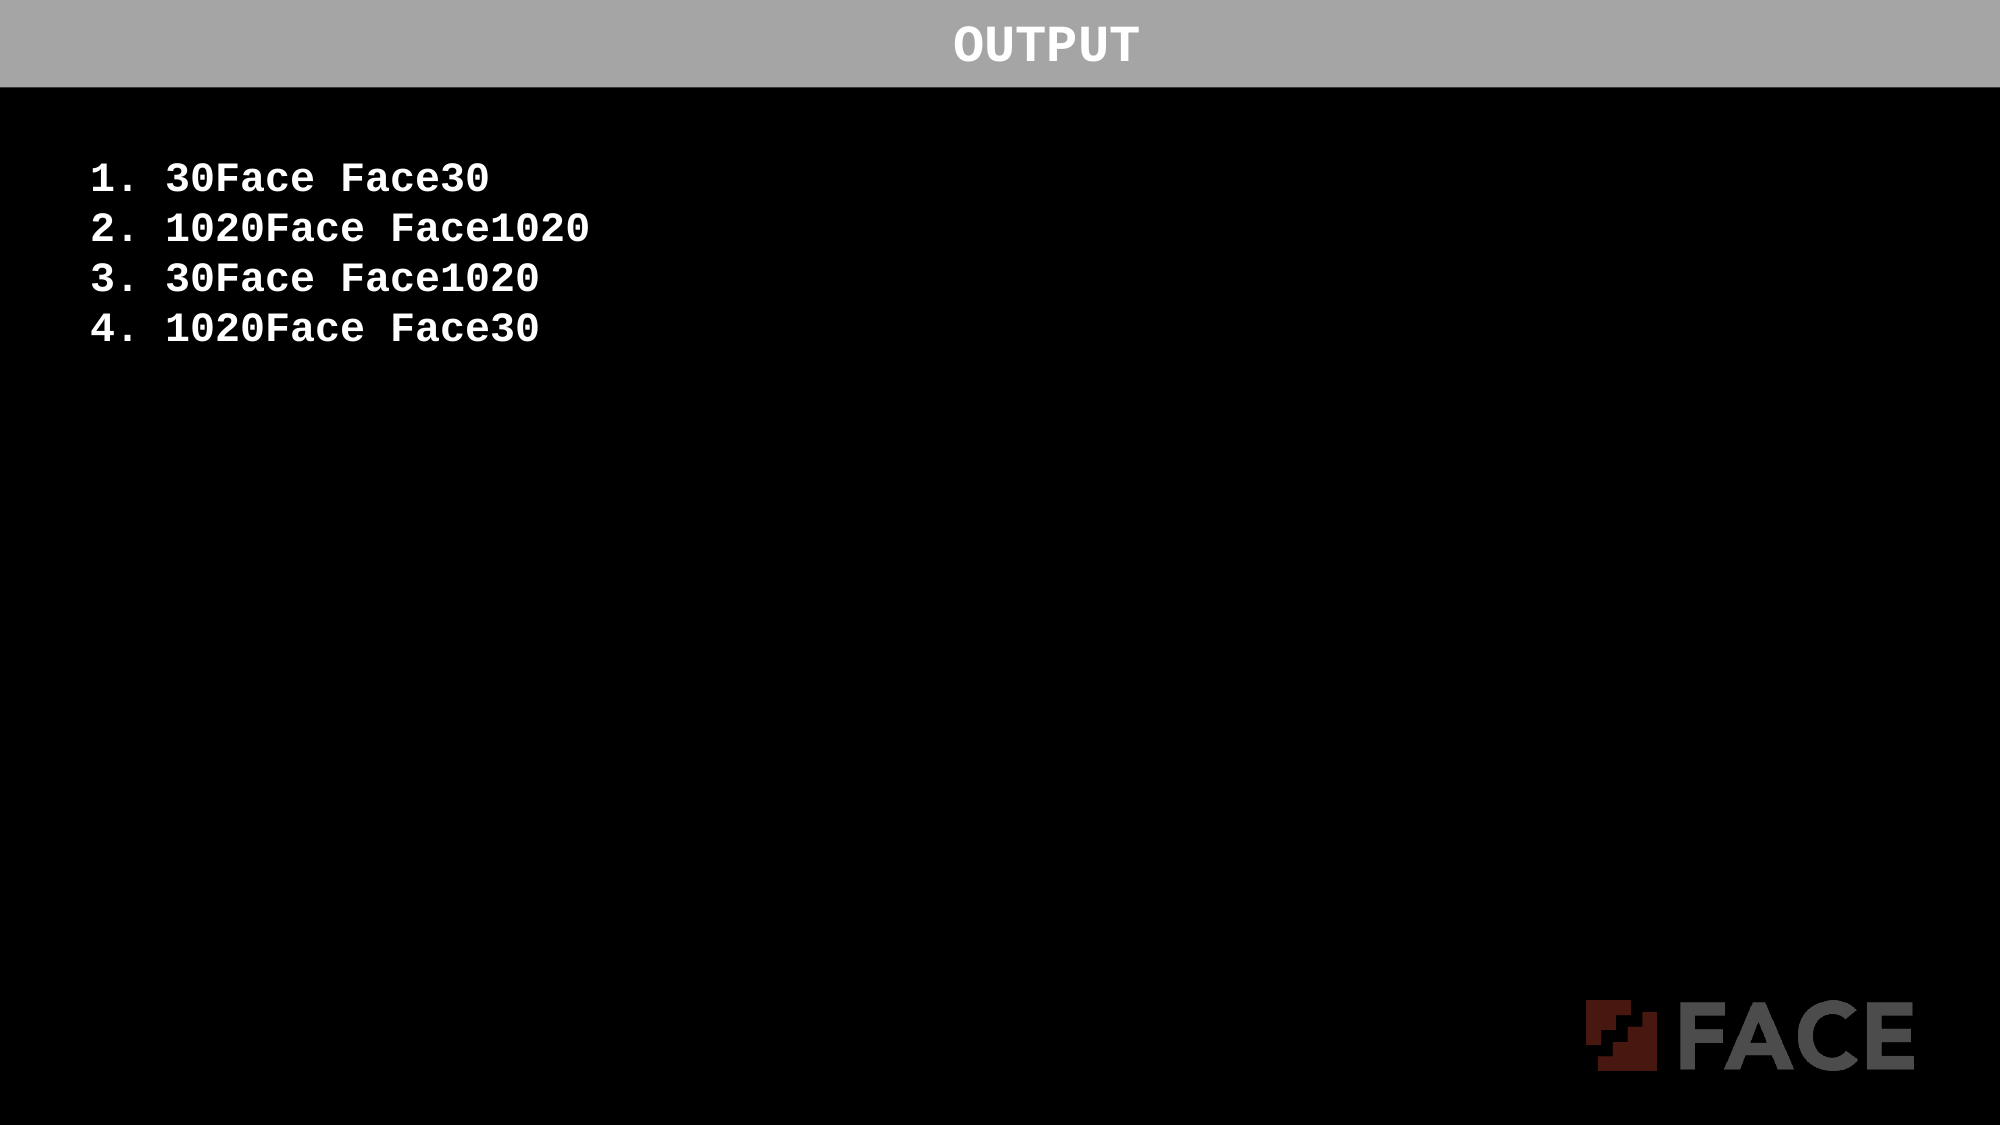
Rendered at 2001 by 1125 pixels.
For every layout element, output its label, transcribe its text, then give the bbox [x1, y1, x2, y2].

text_box 30Face Face30 1020Face Face1020 30Face Face1020 1020Face Face30 [0, 88, 2000, 1125]
text_box OUTPUT [0, 0, 2000, 88]
picture [1586, 1000, 1914, 1072]
